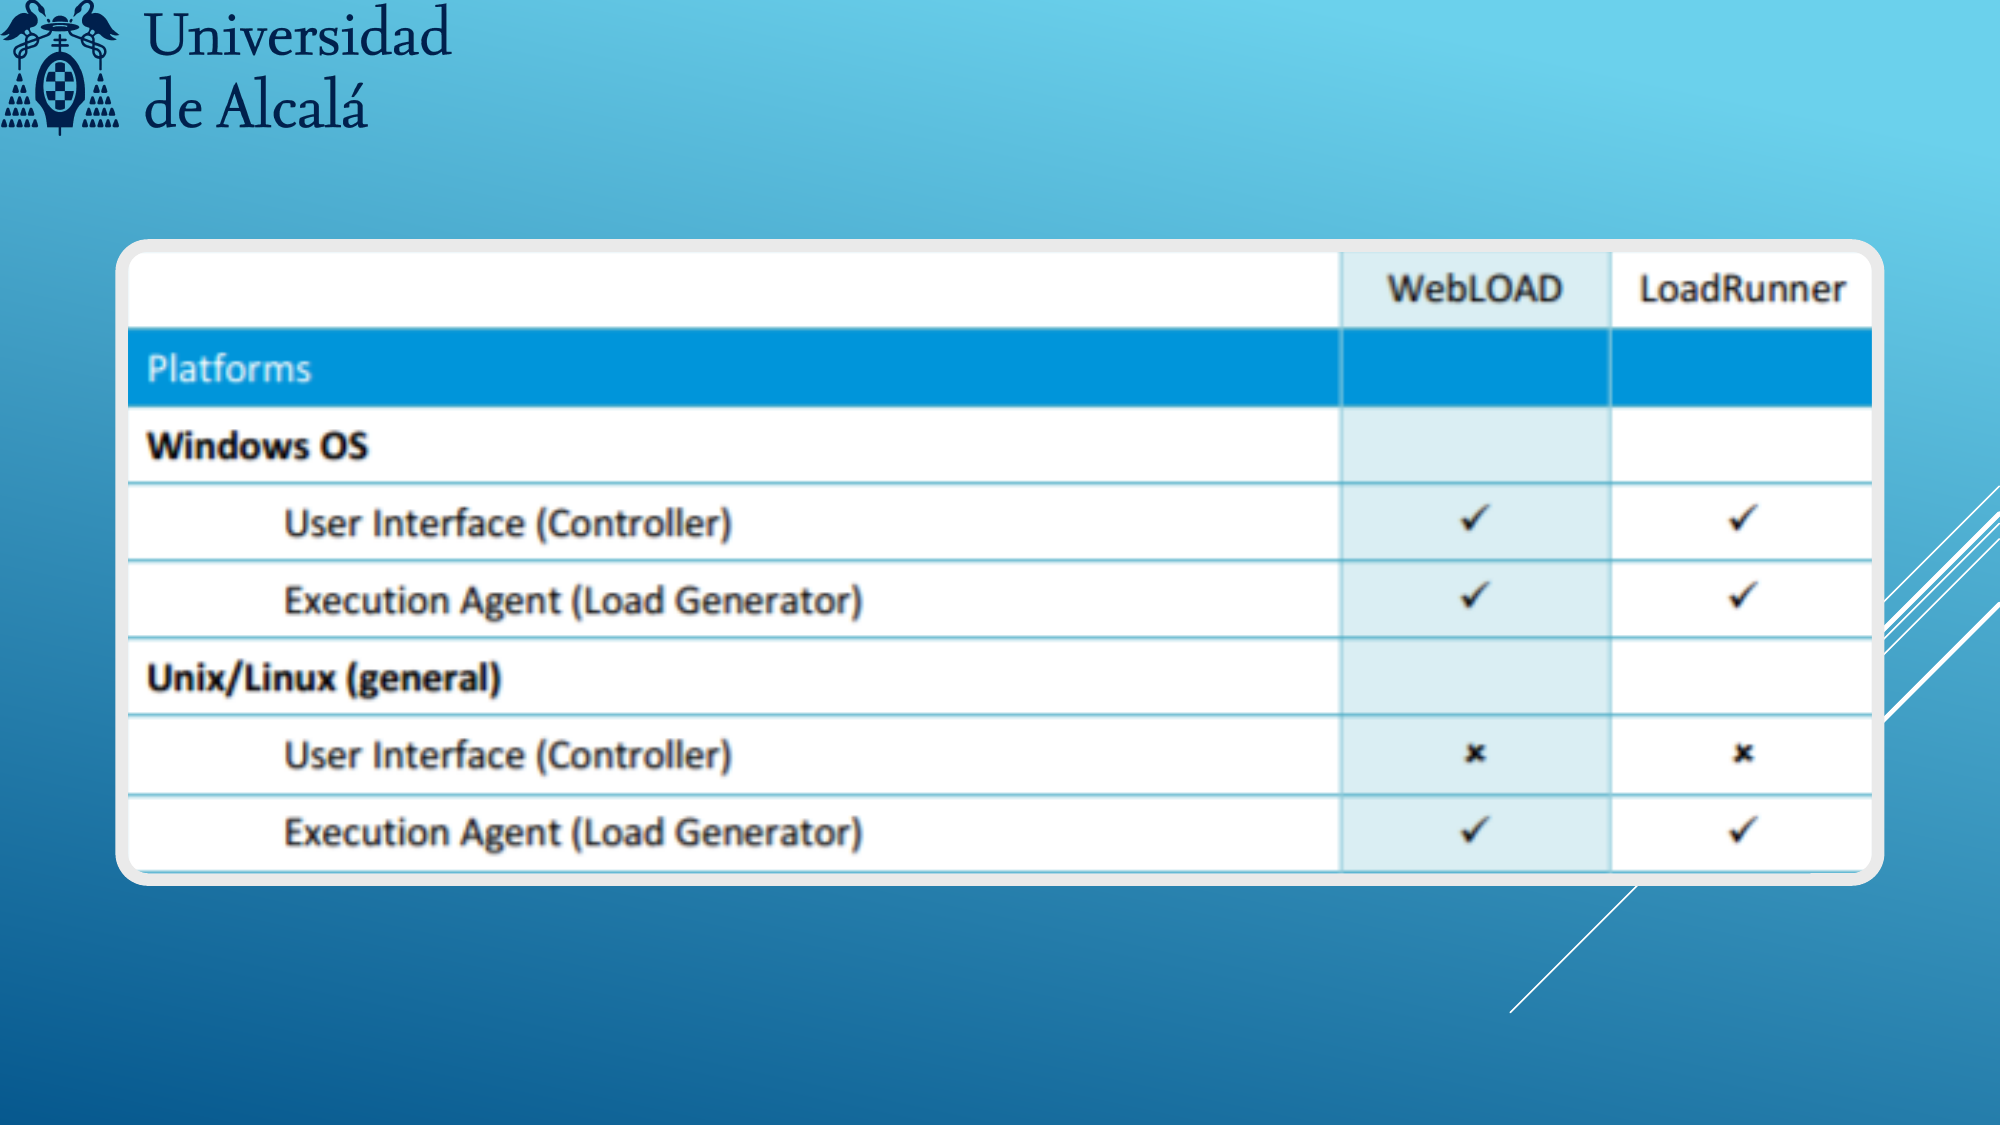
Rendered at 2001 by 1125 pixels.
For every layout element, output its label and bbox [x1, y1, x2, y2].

picture [121, 245, 1879, 880]
picture [0, 0, 452, 136]
